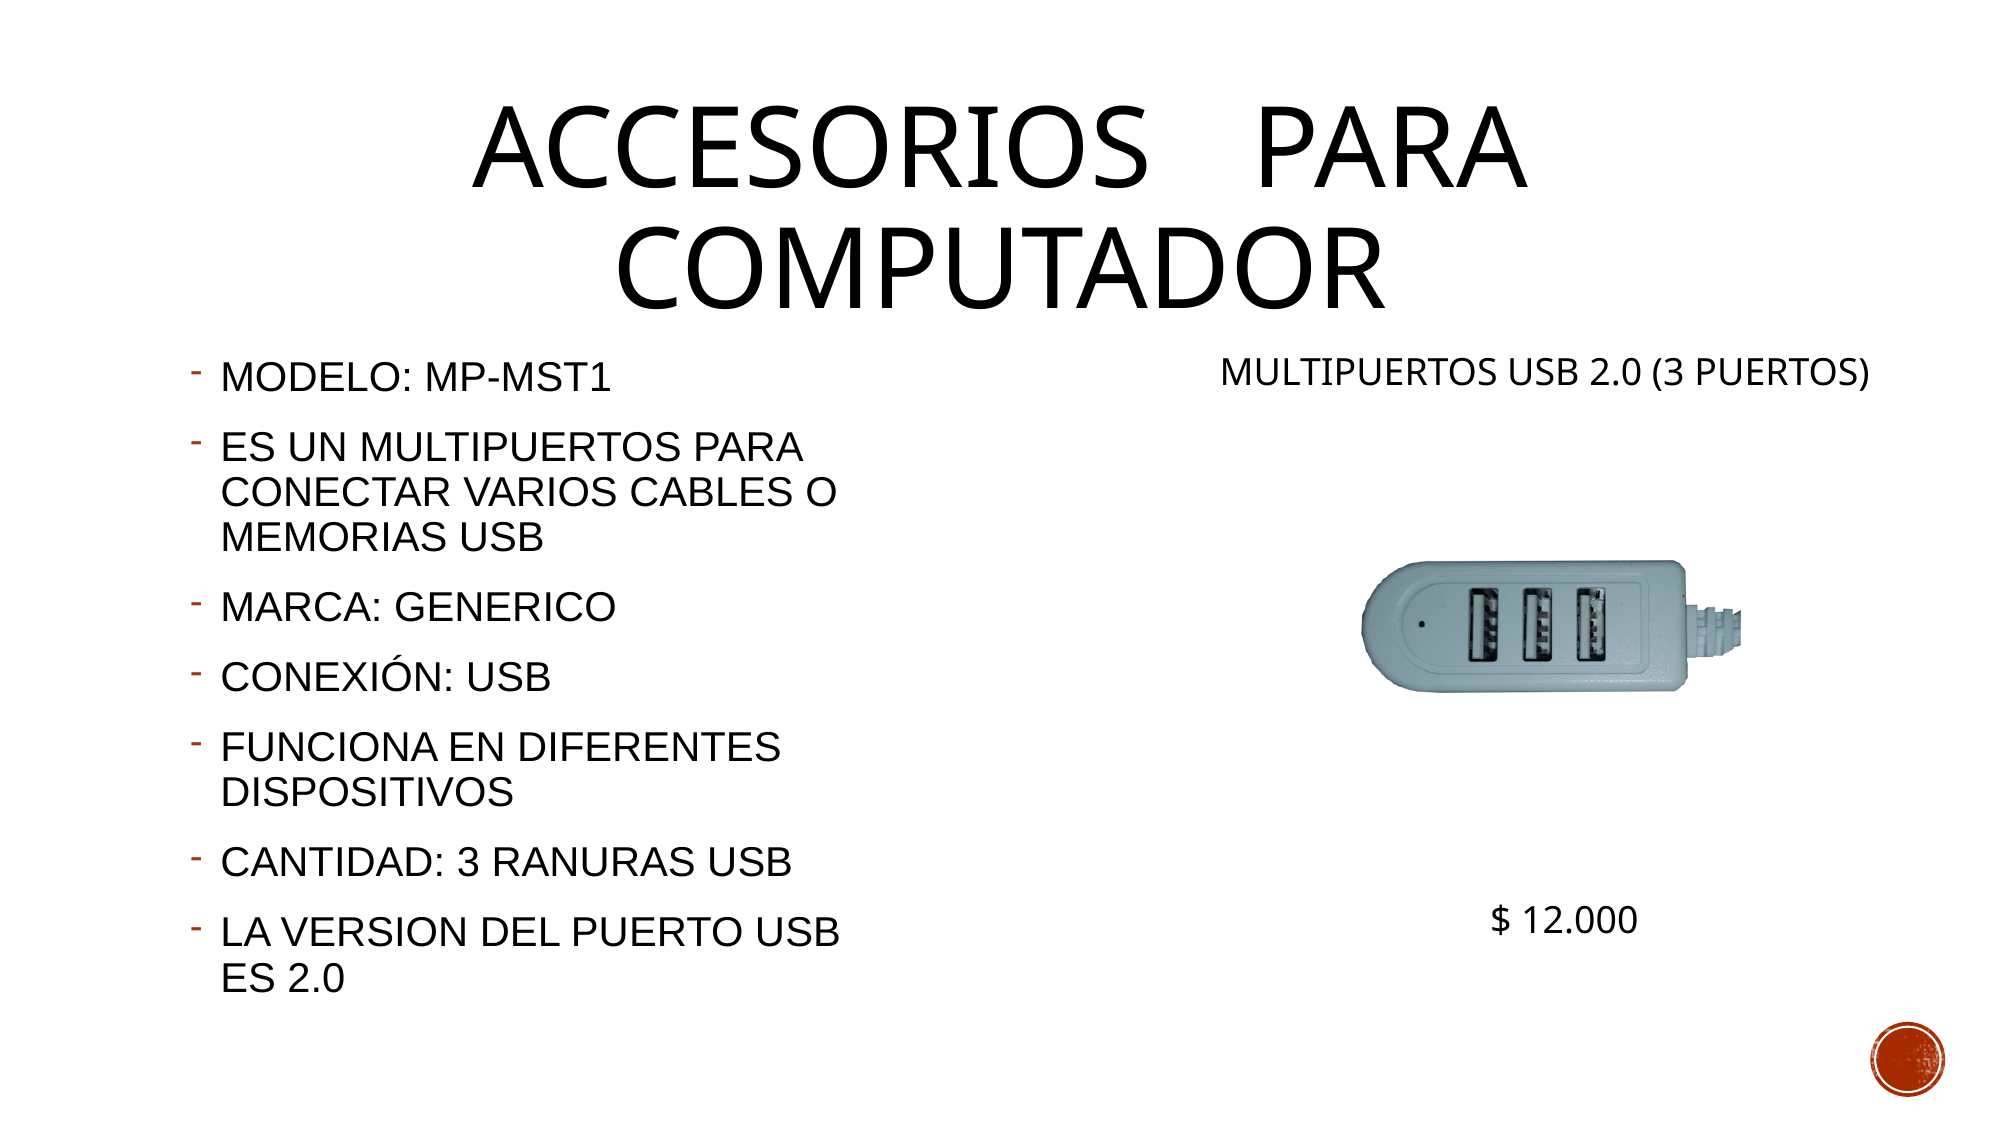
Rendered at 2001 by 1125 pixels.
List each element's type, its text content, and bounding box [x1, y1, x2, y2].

text_box $ 12.000 [1475, 888, 1654, 949]
title ACCESORIOS PARA COMPUTADOR [175, 79, 1826, 344]
picture [1334, 413, 1755, 834]
text_box MULTIPUERTOS USB 2.0 (3 PUERTOS) [1204, 340, 1885, 400]
list MODELO: MP-MST1 ES UN MULTIPUERTOS PARA CONECTAR VARIOS CABLES O MEMORIAS USB MARCA: GENERICO CONEXIÓN: USB FUNCIONA EN DIFERENTES DISPOSITIVOS CANTIDAD: 3 RANURAS USB LA VERSION DEL PUERTO USB ES 2.0 [175, 348, 911, 1013]
